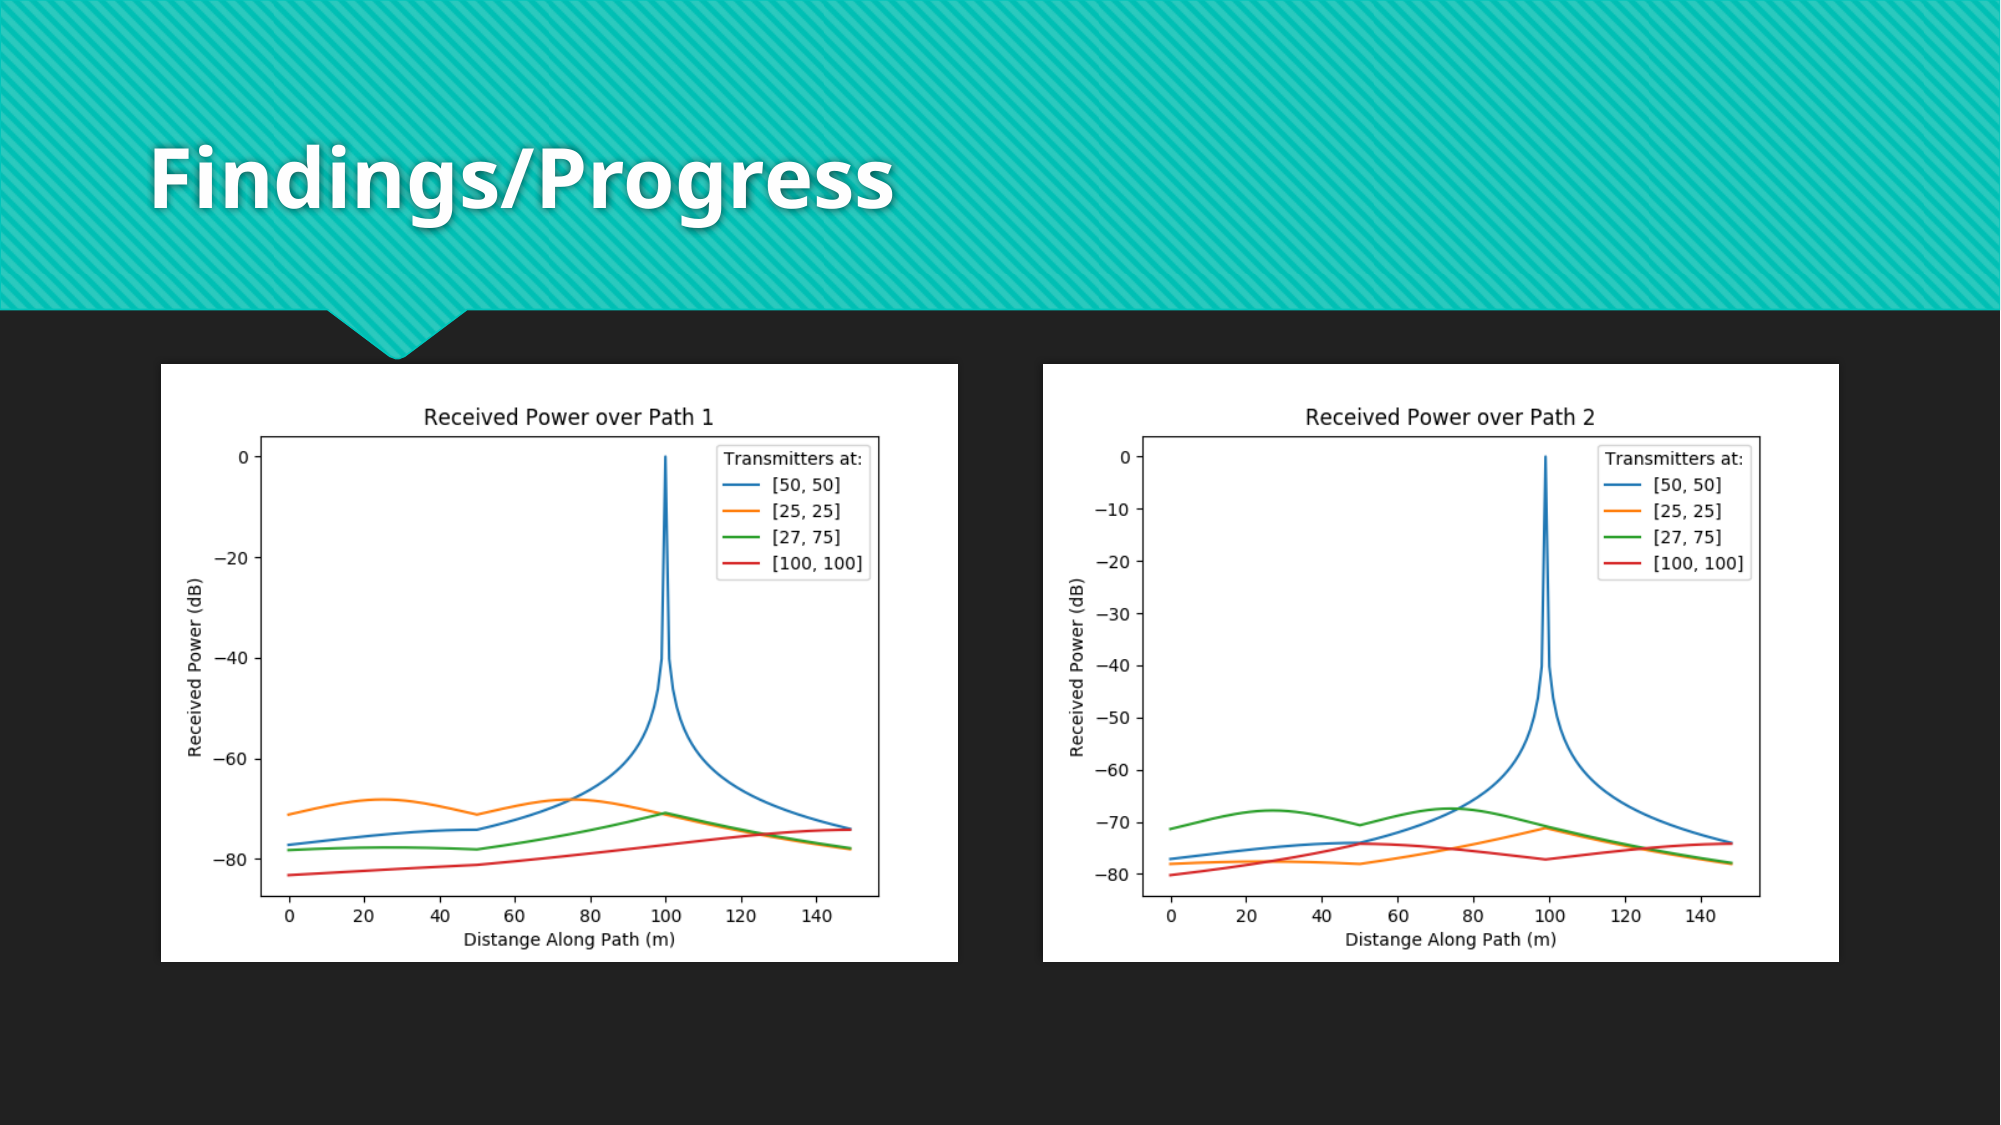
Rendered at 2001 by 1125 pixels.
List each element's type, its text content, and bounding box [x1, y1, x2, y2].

title Findings/Progress [132, 73, 1868, 233]
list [1042, 364, 1840, 962]
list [161, 364, 958, 962]
